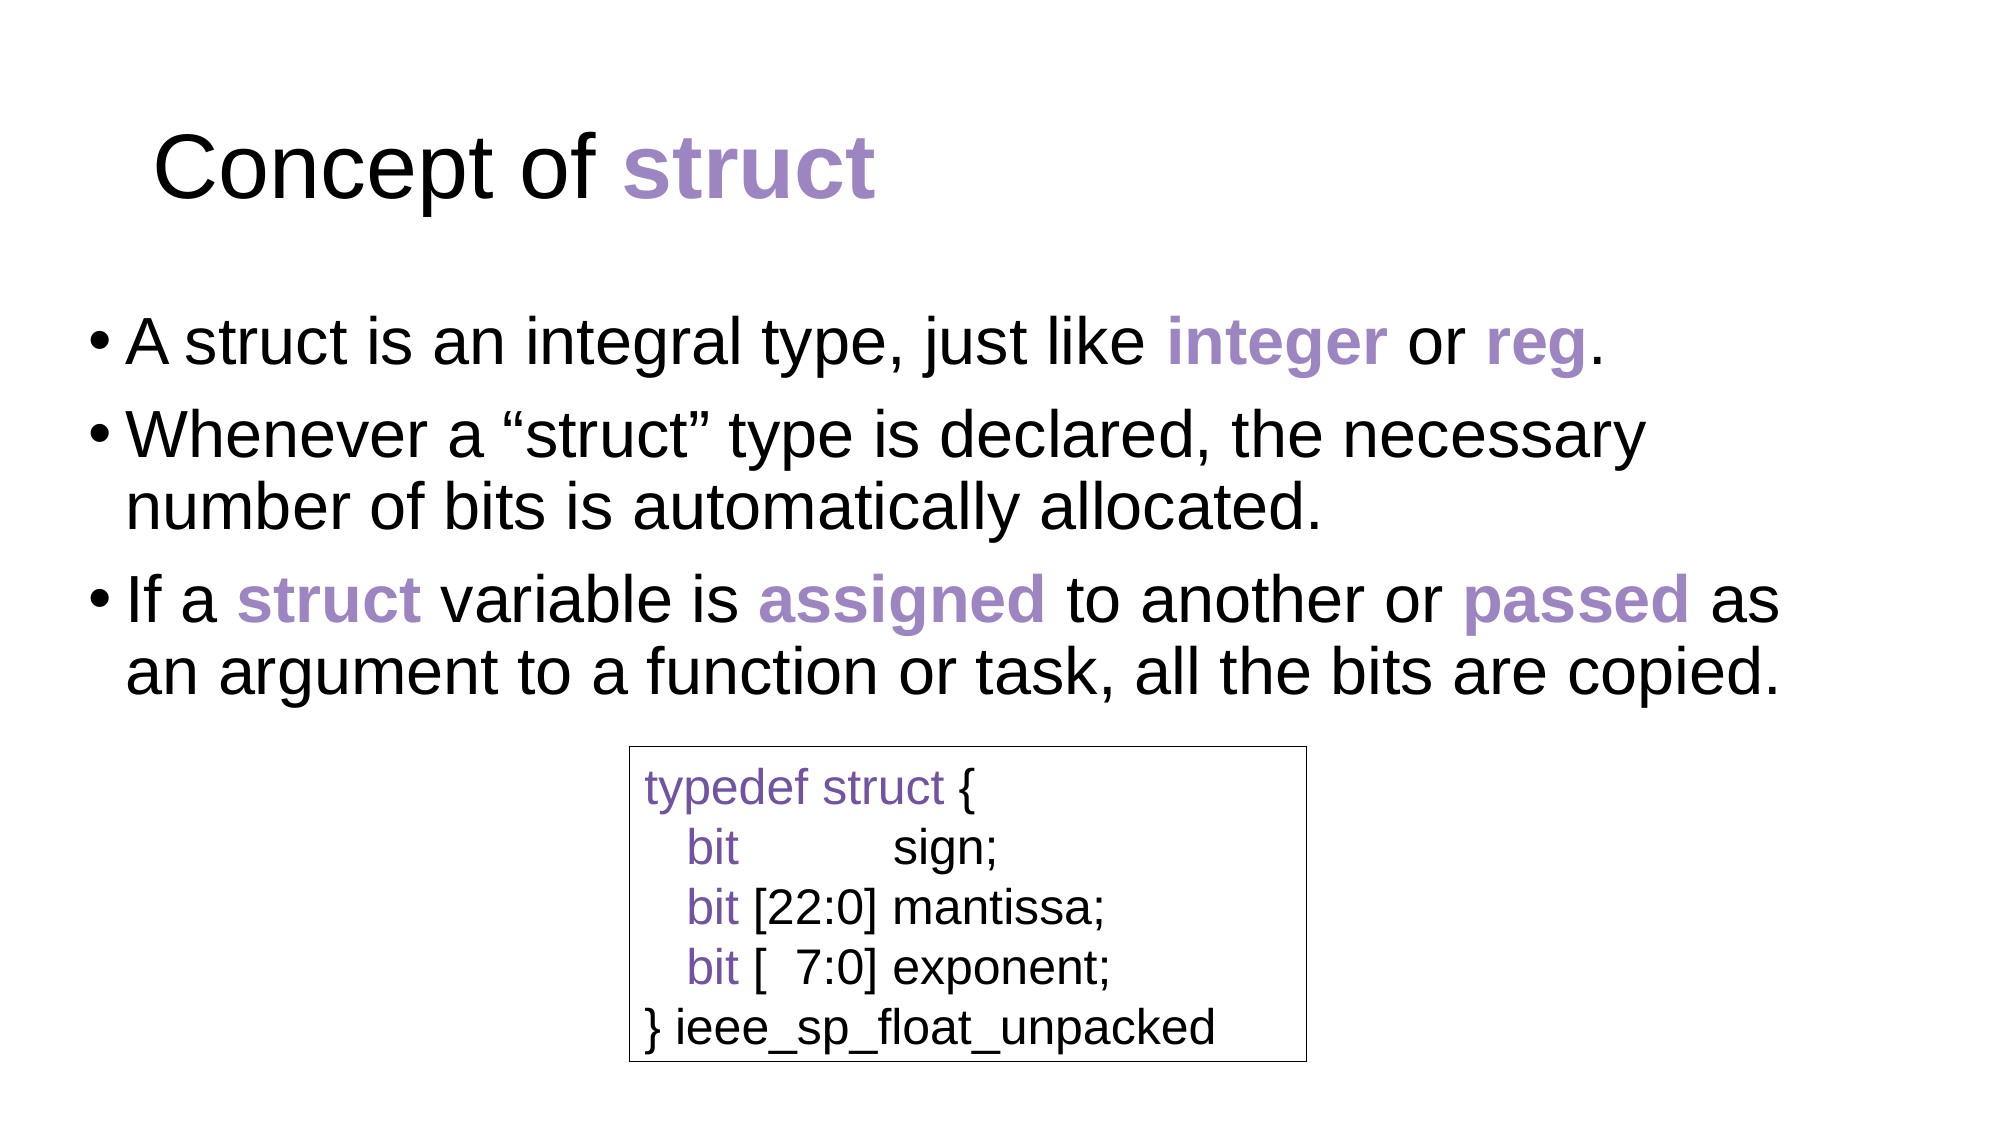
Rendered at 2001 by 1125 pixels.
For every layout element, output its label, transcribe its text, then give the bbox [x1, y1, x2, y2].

list A struct is an integral type, just like integer or reg. Whenever a “struct” type is declared, the necessary number of bits is automatically allocated. If a struct variable is assigned to another or passed as an argument to a function or task, all the bits are copied. [73, 299, 1863, 1066]
title Concept of struct [137, 59, 1863, 278]
text_box typedef struct { bit sign; bit [22:0] mantissa; bit [ 7:0] exponent; } ieee_sp_float_unpacked [629, 746, 1307, 1062]
